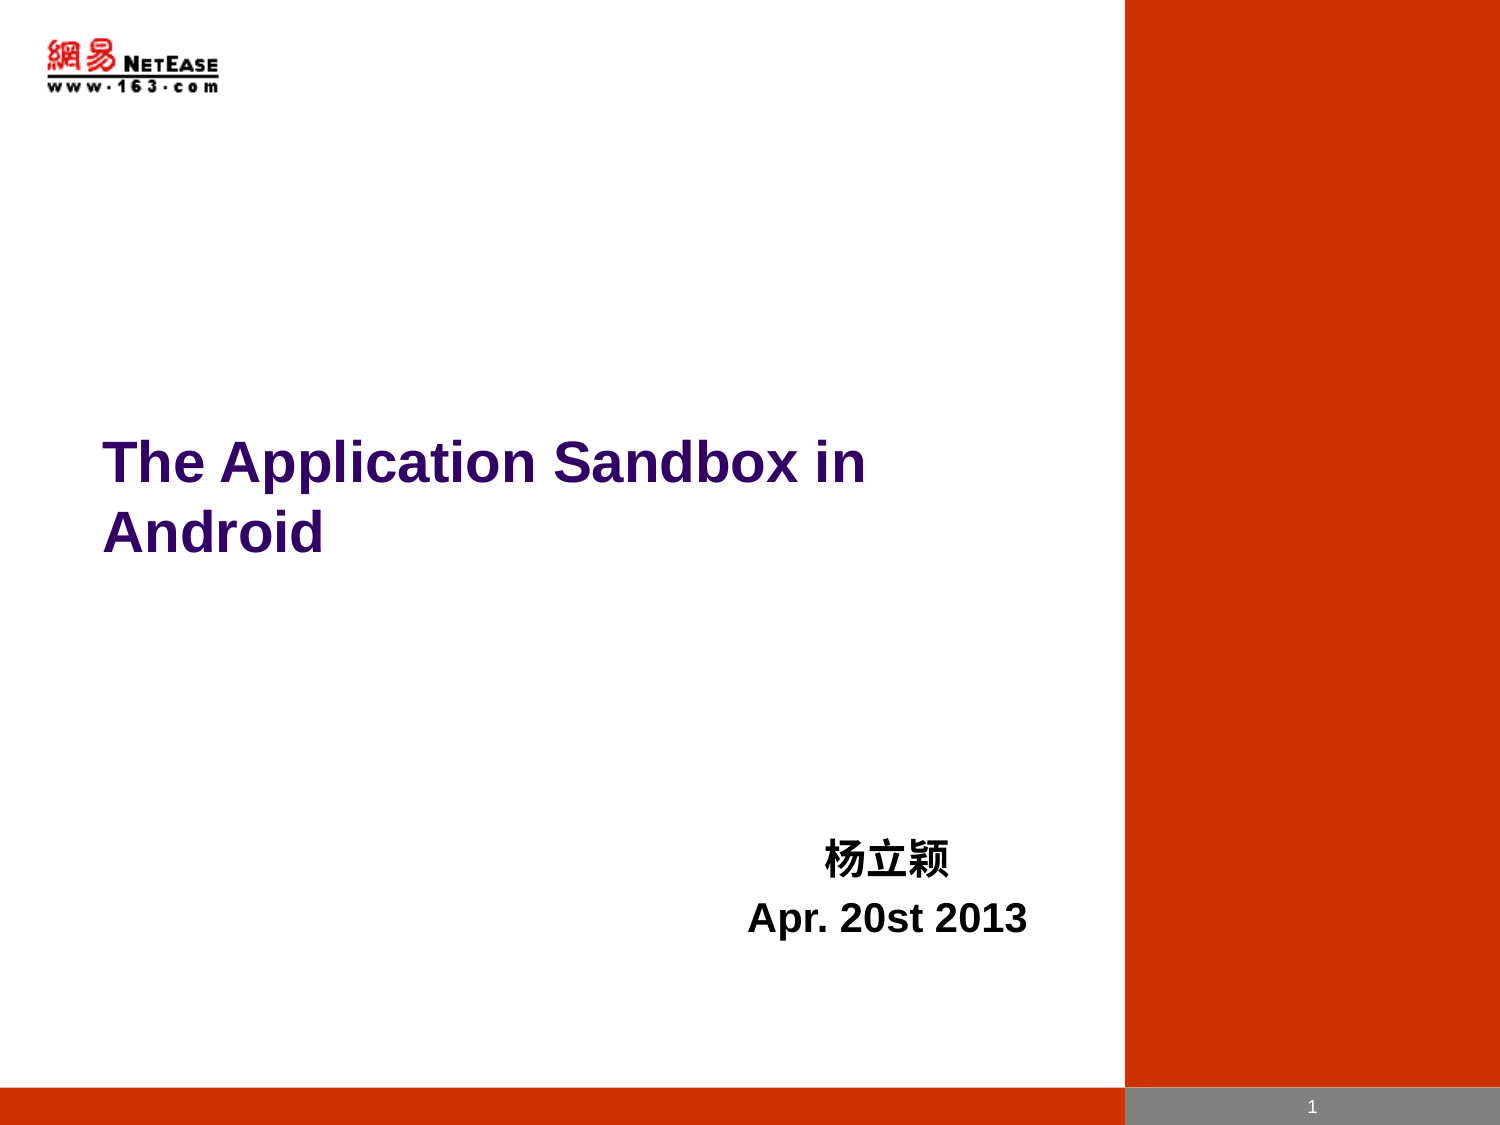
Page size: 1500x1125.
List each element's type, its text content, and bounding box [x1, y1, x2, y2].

subtitle 杨立颖 Apr. 20st 2013 [674, 824, 1101, 1076]
slide_number 1 [1124, 1087, 1500, 1125]
title The Application Sandbox in Android [87, 374, 988, 613]
footer [0, 1087, 1124, 1125]
picture [37, 37, 230, 99]
